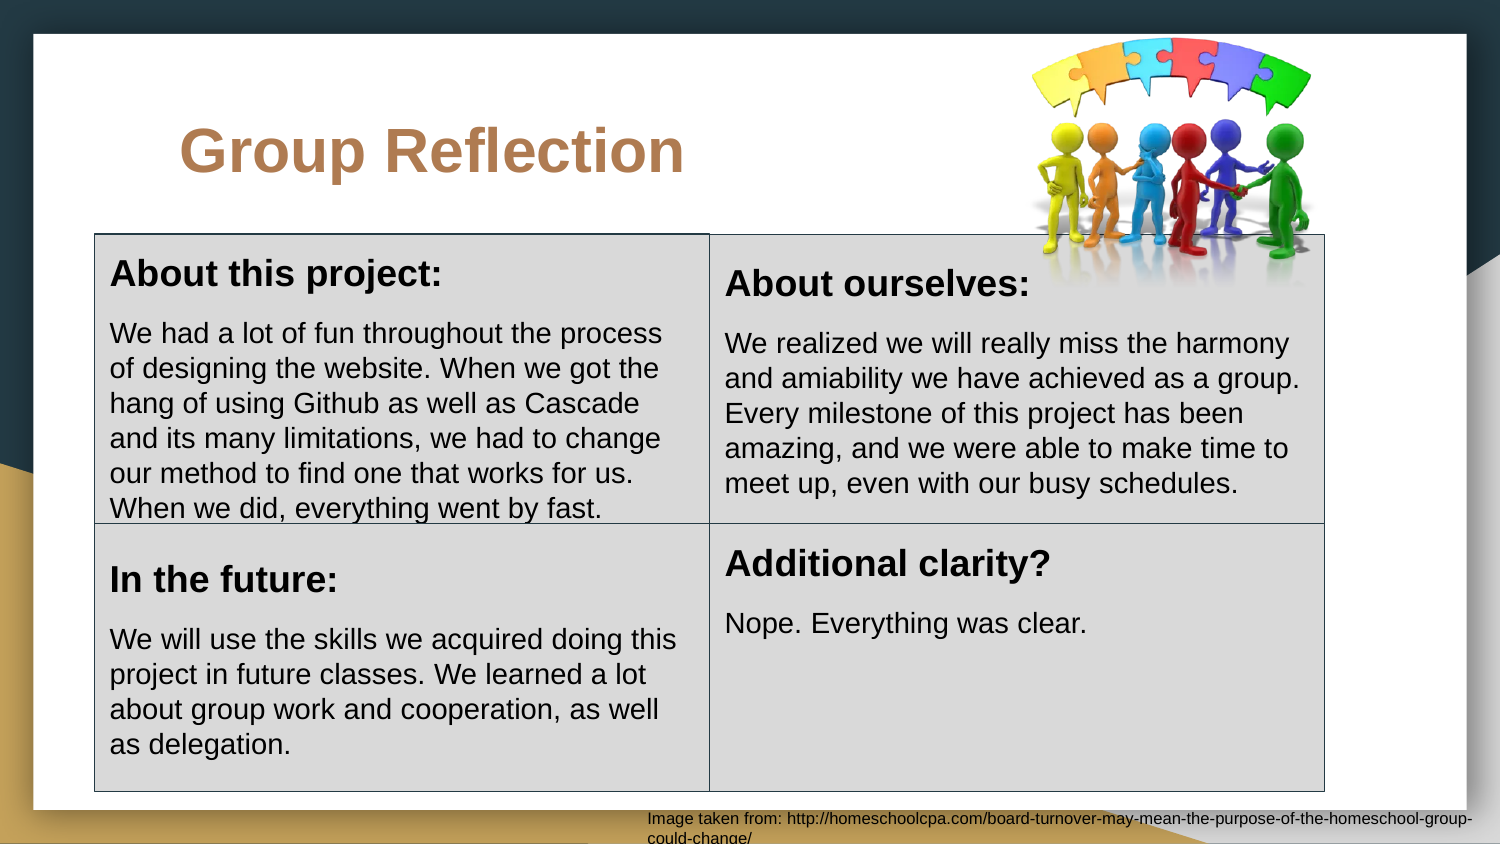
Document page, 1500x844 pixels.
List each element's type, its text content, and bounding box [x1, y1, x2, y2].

text_box In the future: We will use the skills we acquired doing this project in future classes. We learned a lot about group work and cooperation, as well as delegation. [94, 523, 709, 792]
text_box About this project: We had a lot of fun throughout the process of designing the website. When we got the hang of using Github as well as Cascade and its many limitations, we had to change our method to find one that works for us. When we did, everything went by fast. [94, 233, 710, 523]
text_box Image taken from: http://homeschoolcpa.com/board-turnover-may-mean-the-purpose-of-the-homeschool-group-could-change/ [632, 812, 1500, 844]
picture [1018, 28, 1334, 288]
text_box Additional clarity? Nope. Everything was clear. [709, 523, 1325, 792]
title Group Reflection [164, 94, 851, 222]
text_box About ourselves: We realized we will really miss the harmony and amiability we have achieved as a group. Every milestone of this project has been amazing, and we were able to make time to meet up, even with our busy schedules. [709, 234, 1325, 523]
